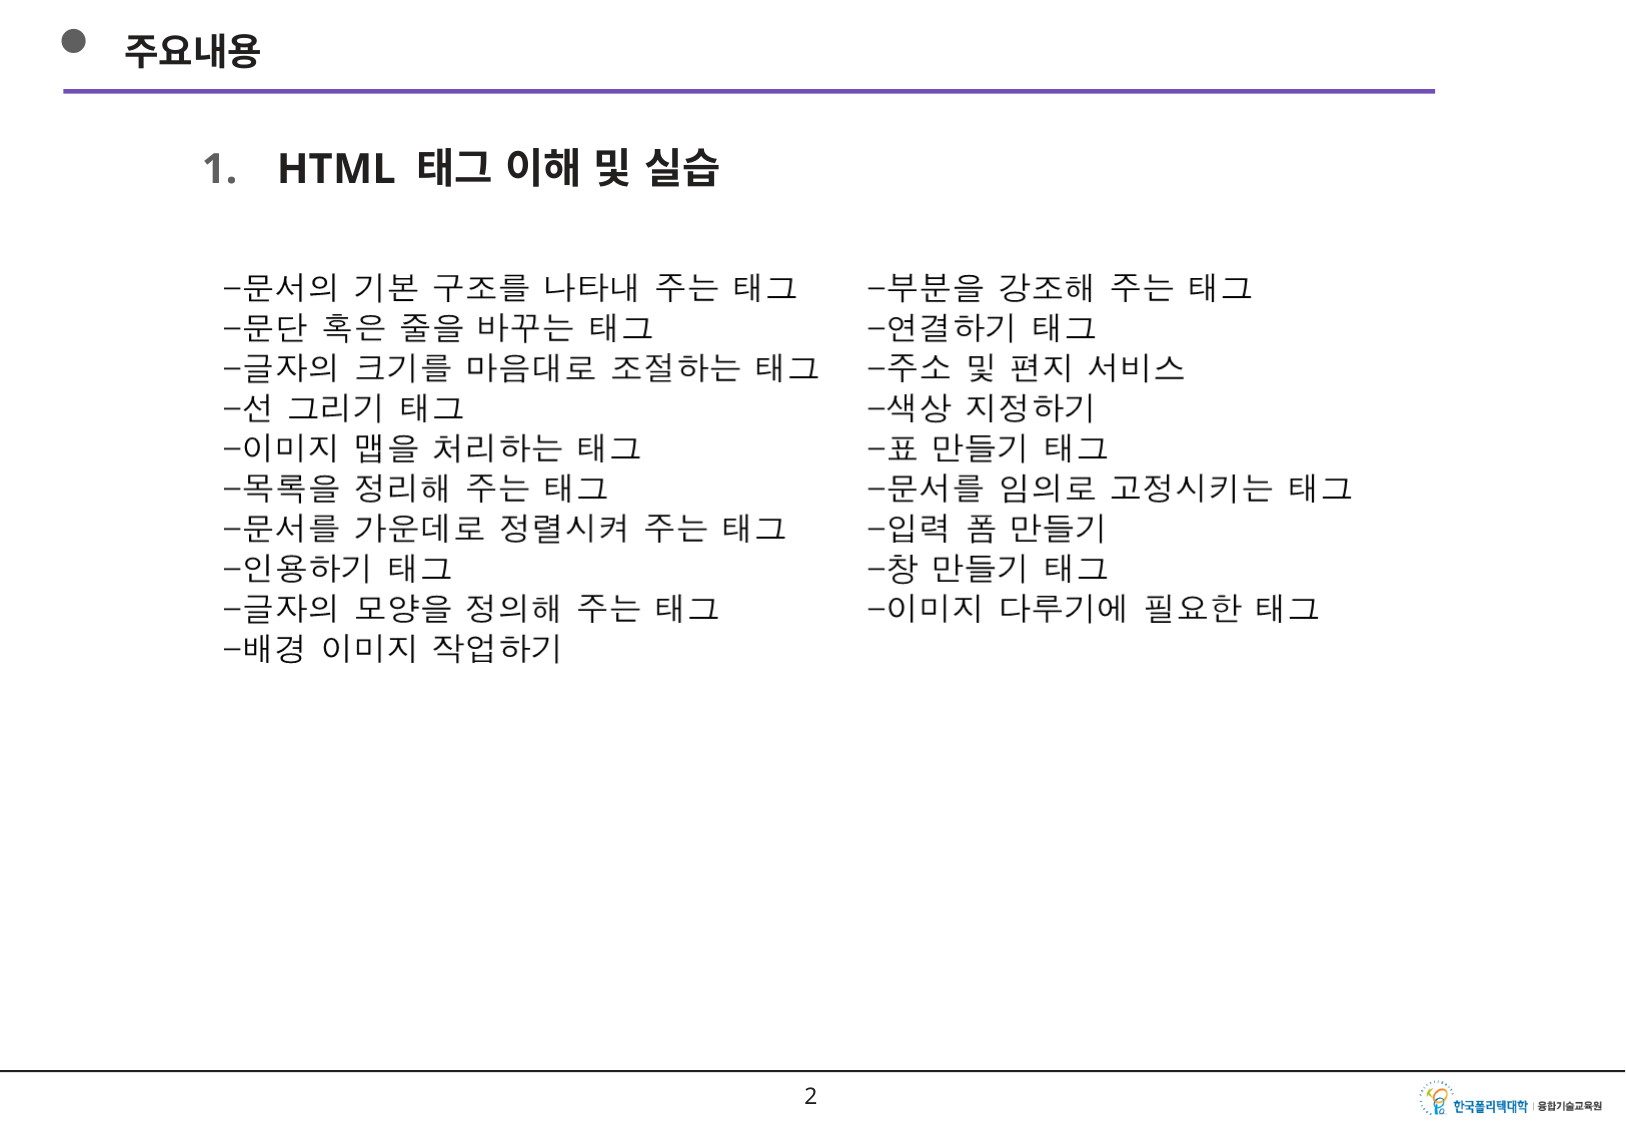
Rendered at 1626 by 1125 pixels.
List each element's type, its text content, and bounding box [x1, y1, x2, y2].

text_box HTML 태그 이해 및 실습 [187, 134, 1263, 1055]
text_box 1 [765, 1072, 857, 1123]
text_box [44, 0, 1604, 114]
picture [1415, 1076, 1604, 1118]
picture [207, 256, 1498, 688]
text_box 주요내용 [109, 20, 605, 93]
